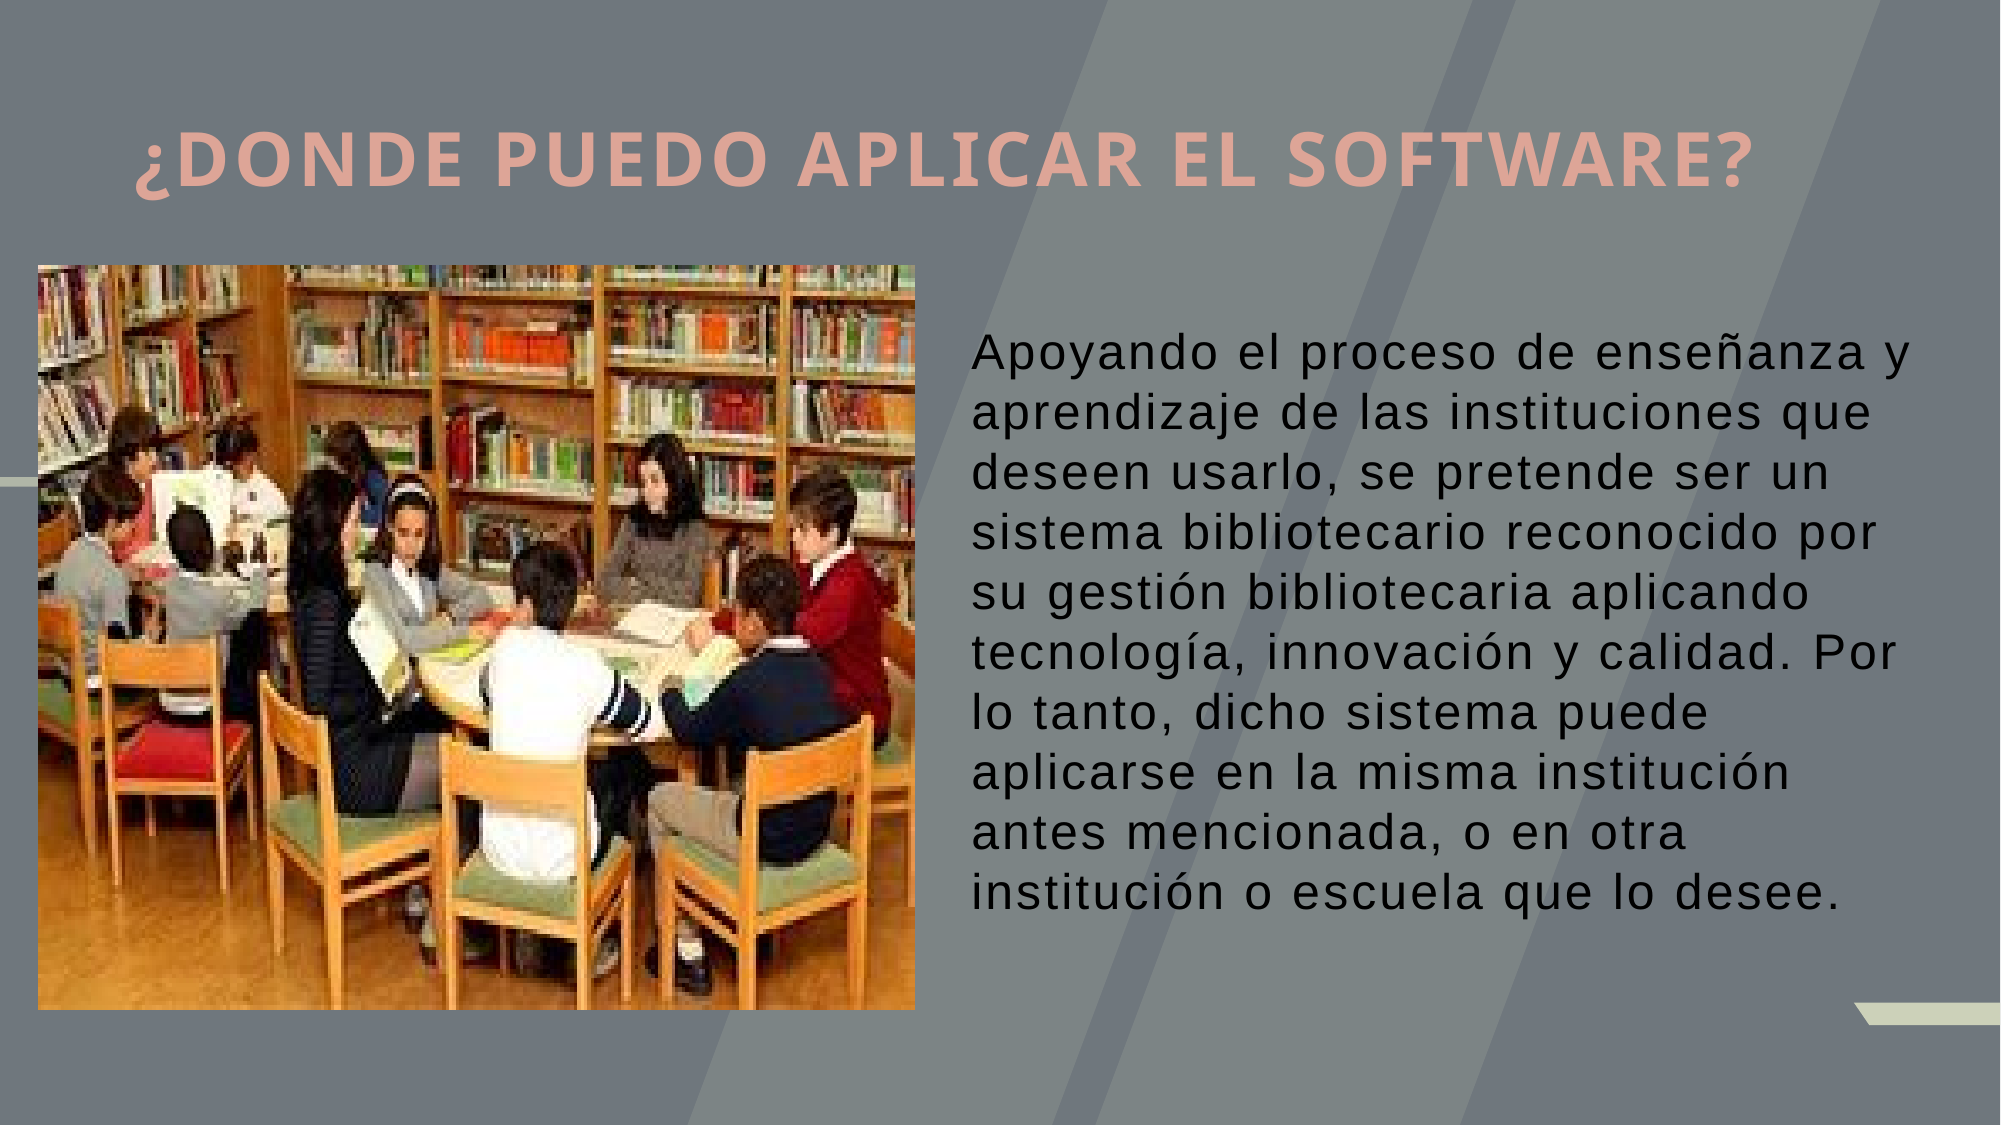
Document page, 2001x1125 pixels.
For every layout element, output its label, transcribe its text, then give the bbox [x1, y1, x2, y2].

picture [38, 265, 916, 1010]
list Apoyando el proceso de enseñanza y aprendizaje de las instituciones que deseen usarlo, se pretende ser un sistema bibliotecario reconocido por su gestión bibliotecaria aplicando tecnología, innovación y calidad. Por lo tanto, dicho sistema puede aplicarse en la misma institución antes mencionada, o en otra institución o escuela que lo desee. [956, 312, 1944, 1125]
title ¿Donde puedo aplicar el software? [99, 56, 1791, 257]
